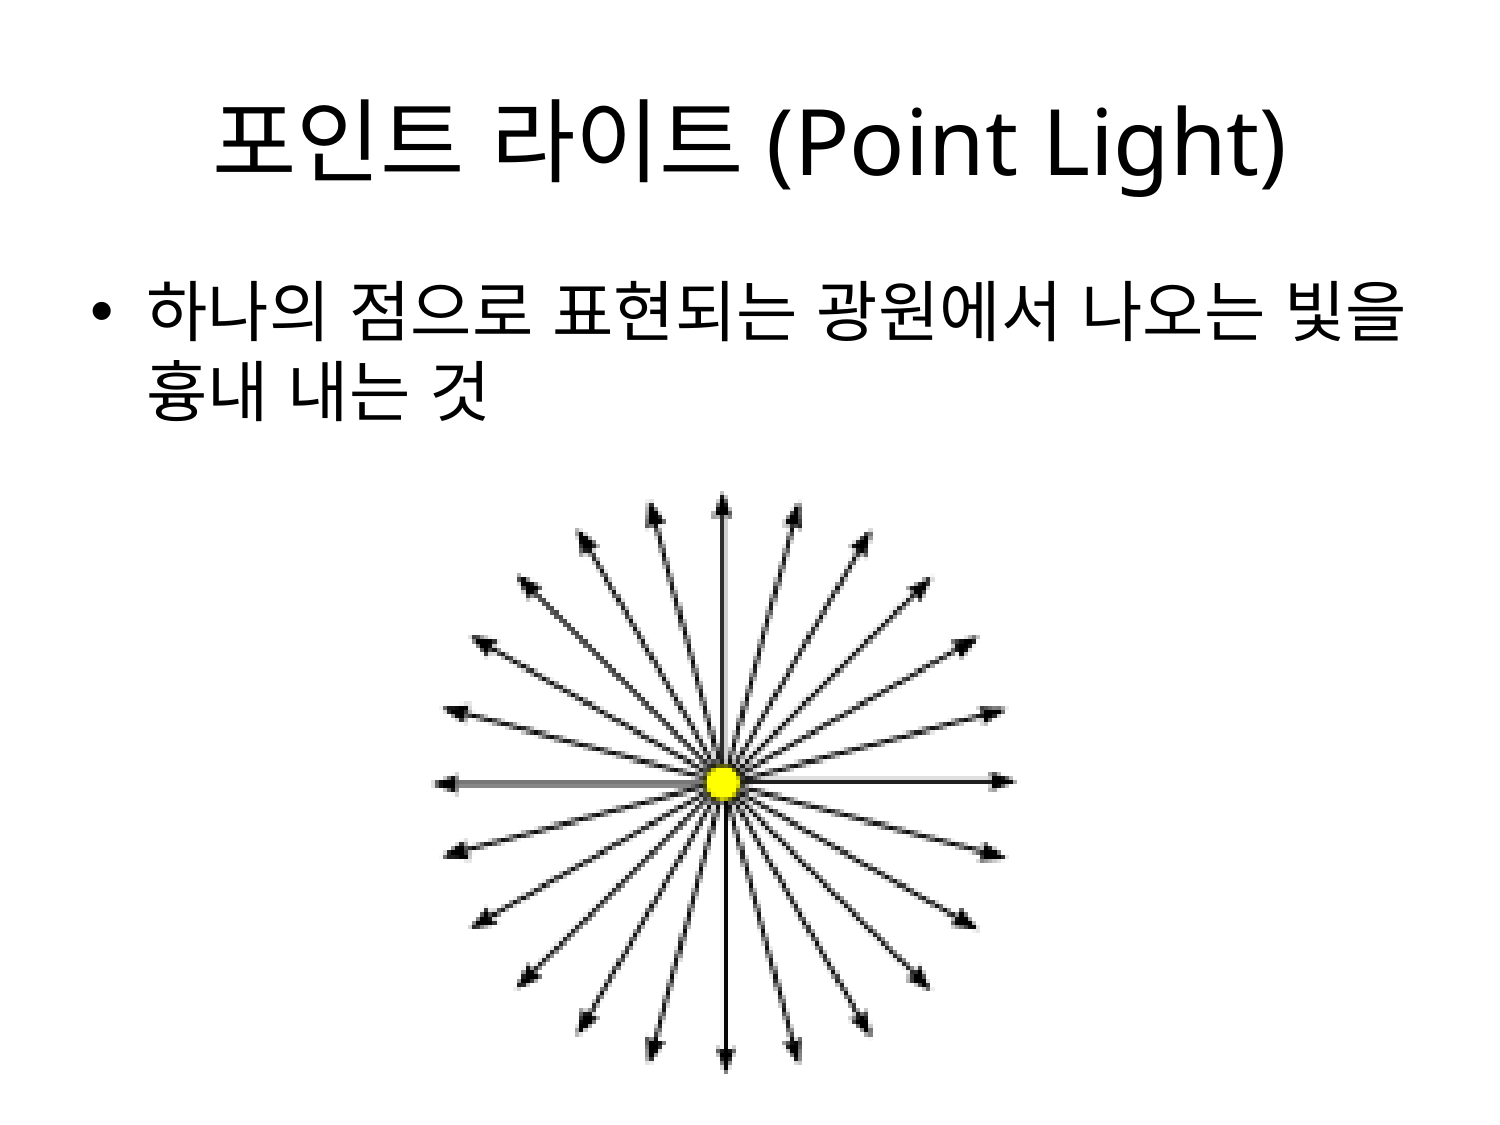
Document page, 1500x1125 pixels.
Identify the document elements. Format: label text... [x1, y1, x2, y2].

list 하나의 점으로 표현되는 광원에서 나오는 빛을 흉내 내는 것 [75, 262, 1425, 1005]
picture [430, 491, 1022, 1092]
title 포인트 라이트(Point Light) [75, 45, 1425, 233]
